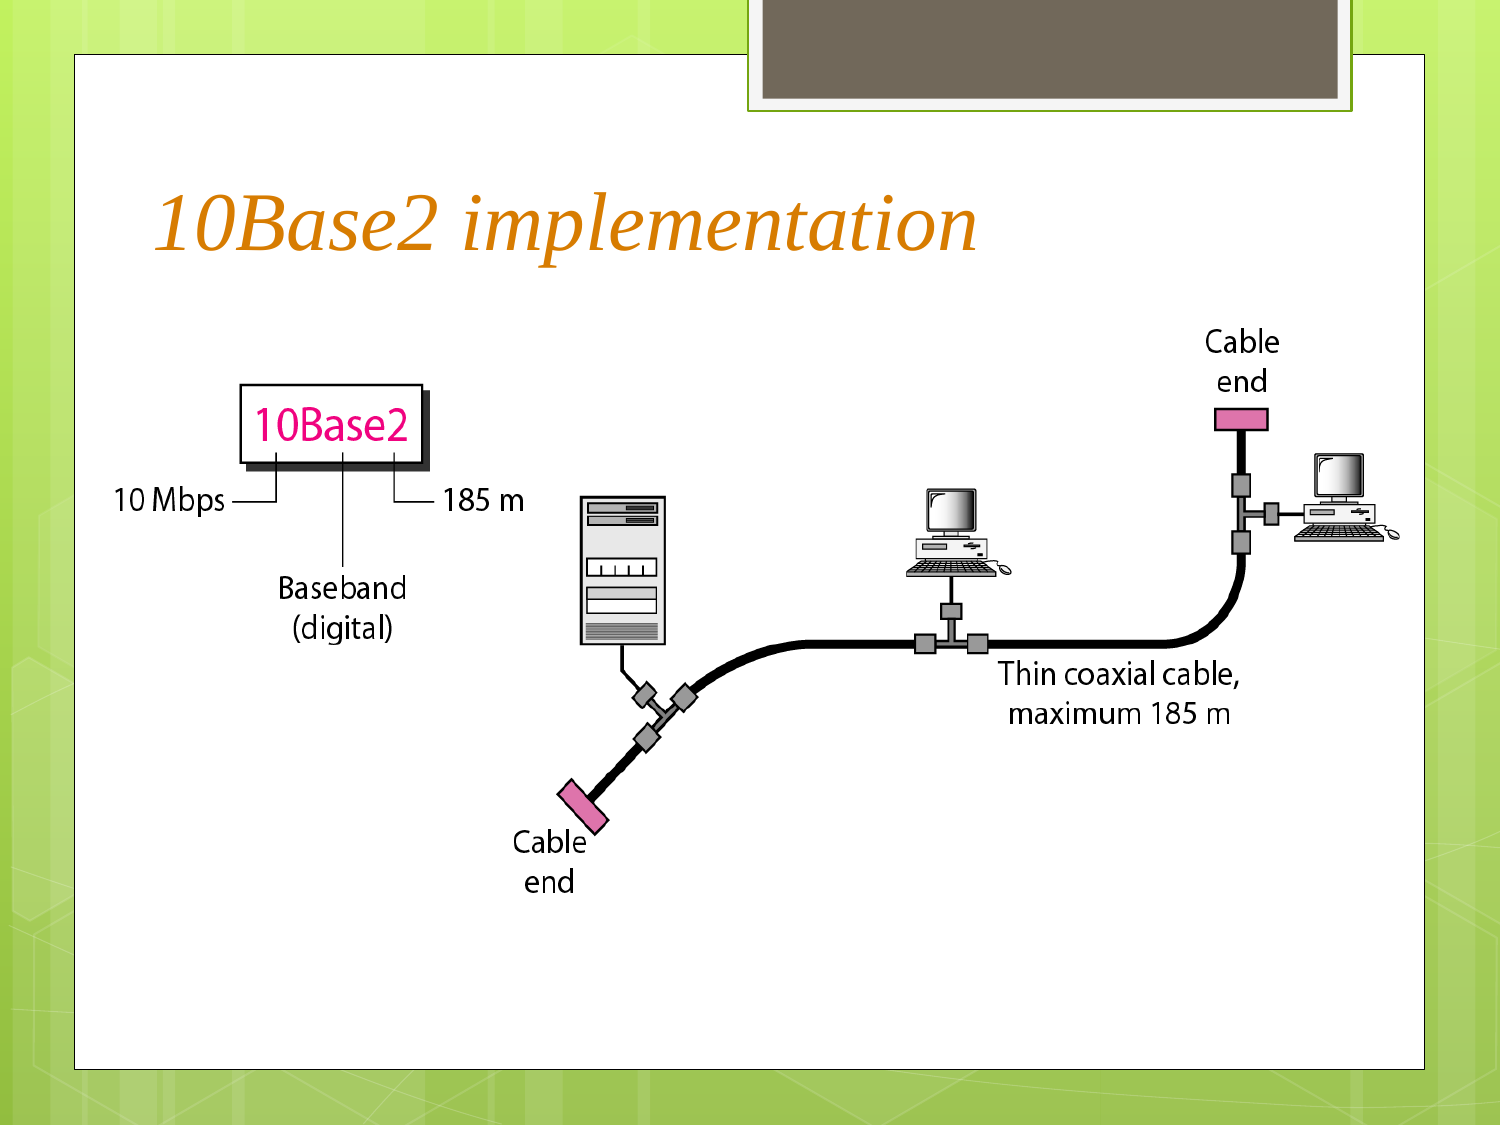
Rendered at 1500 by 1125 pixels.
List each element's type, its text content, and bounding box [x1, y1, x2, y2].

title 10Base2 implementation [137, 137, 1290, 275]
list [112, 324, 1401, 902]
